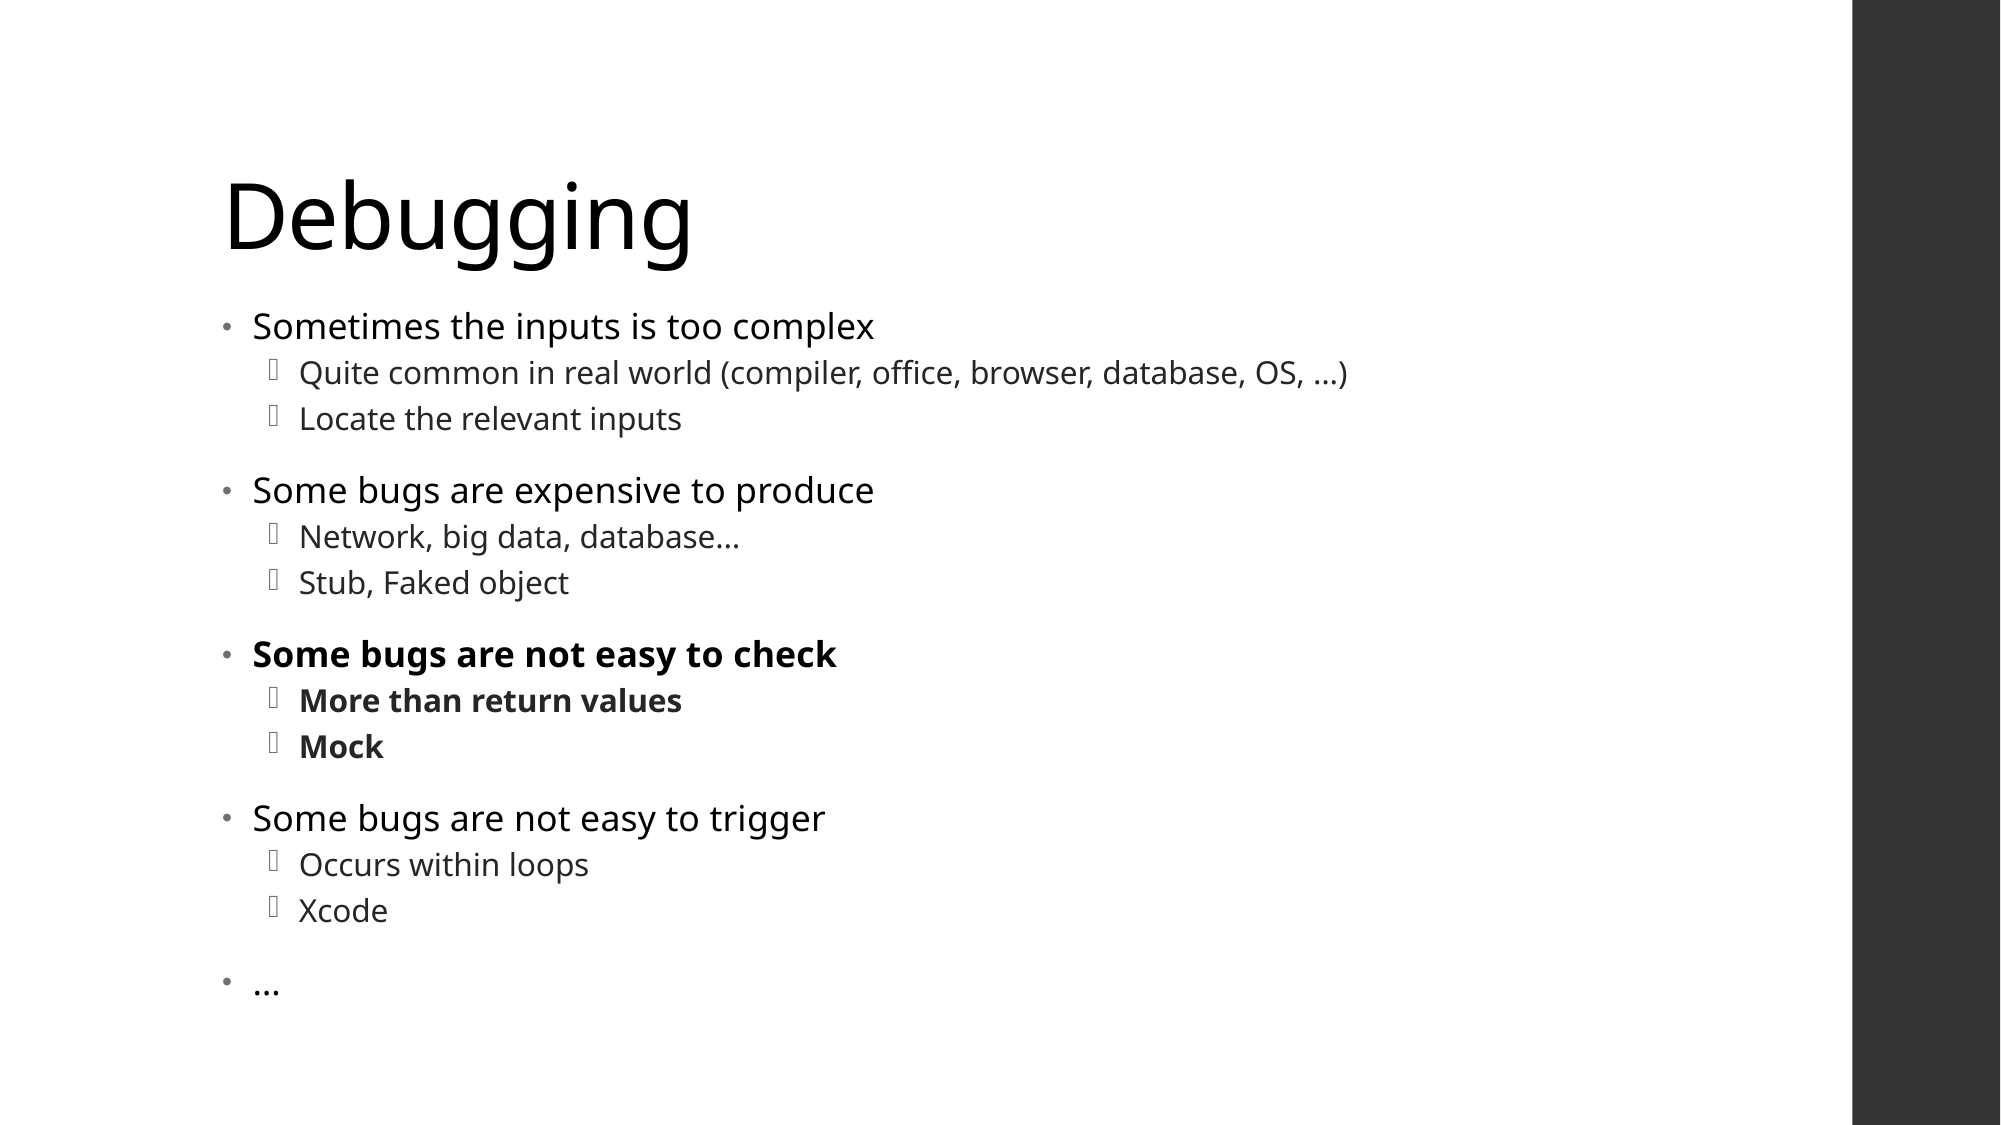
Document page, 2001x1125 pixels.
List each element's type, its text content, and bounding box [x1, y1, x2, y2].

list Sometimes the inputs is too complex Quite common in real world (compiler, office, browser, database, OS, …) Locate the relevant inputs Some bugs are expensive to produce Network, big data, database… Stub, Faked object Some bugs are not easy to check More than return values Mock Some bugs are not easy to trigger Occurs within loops Xcode … [206, 299, 1617, 1014]
title Debugging [206, 60, 1797, 278]
